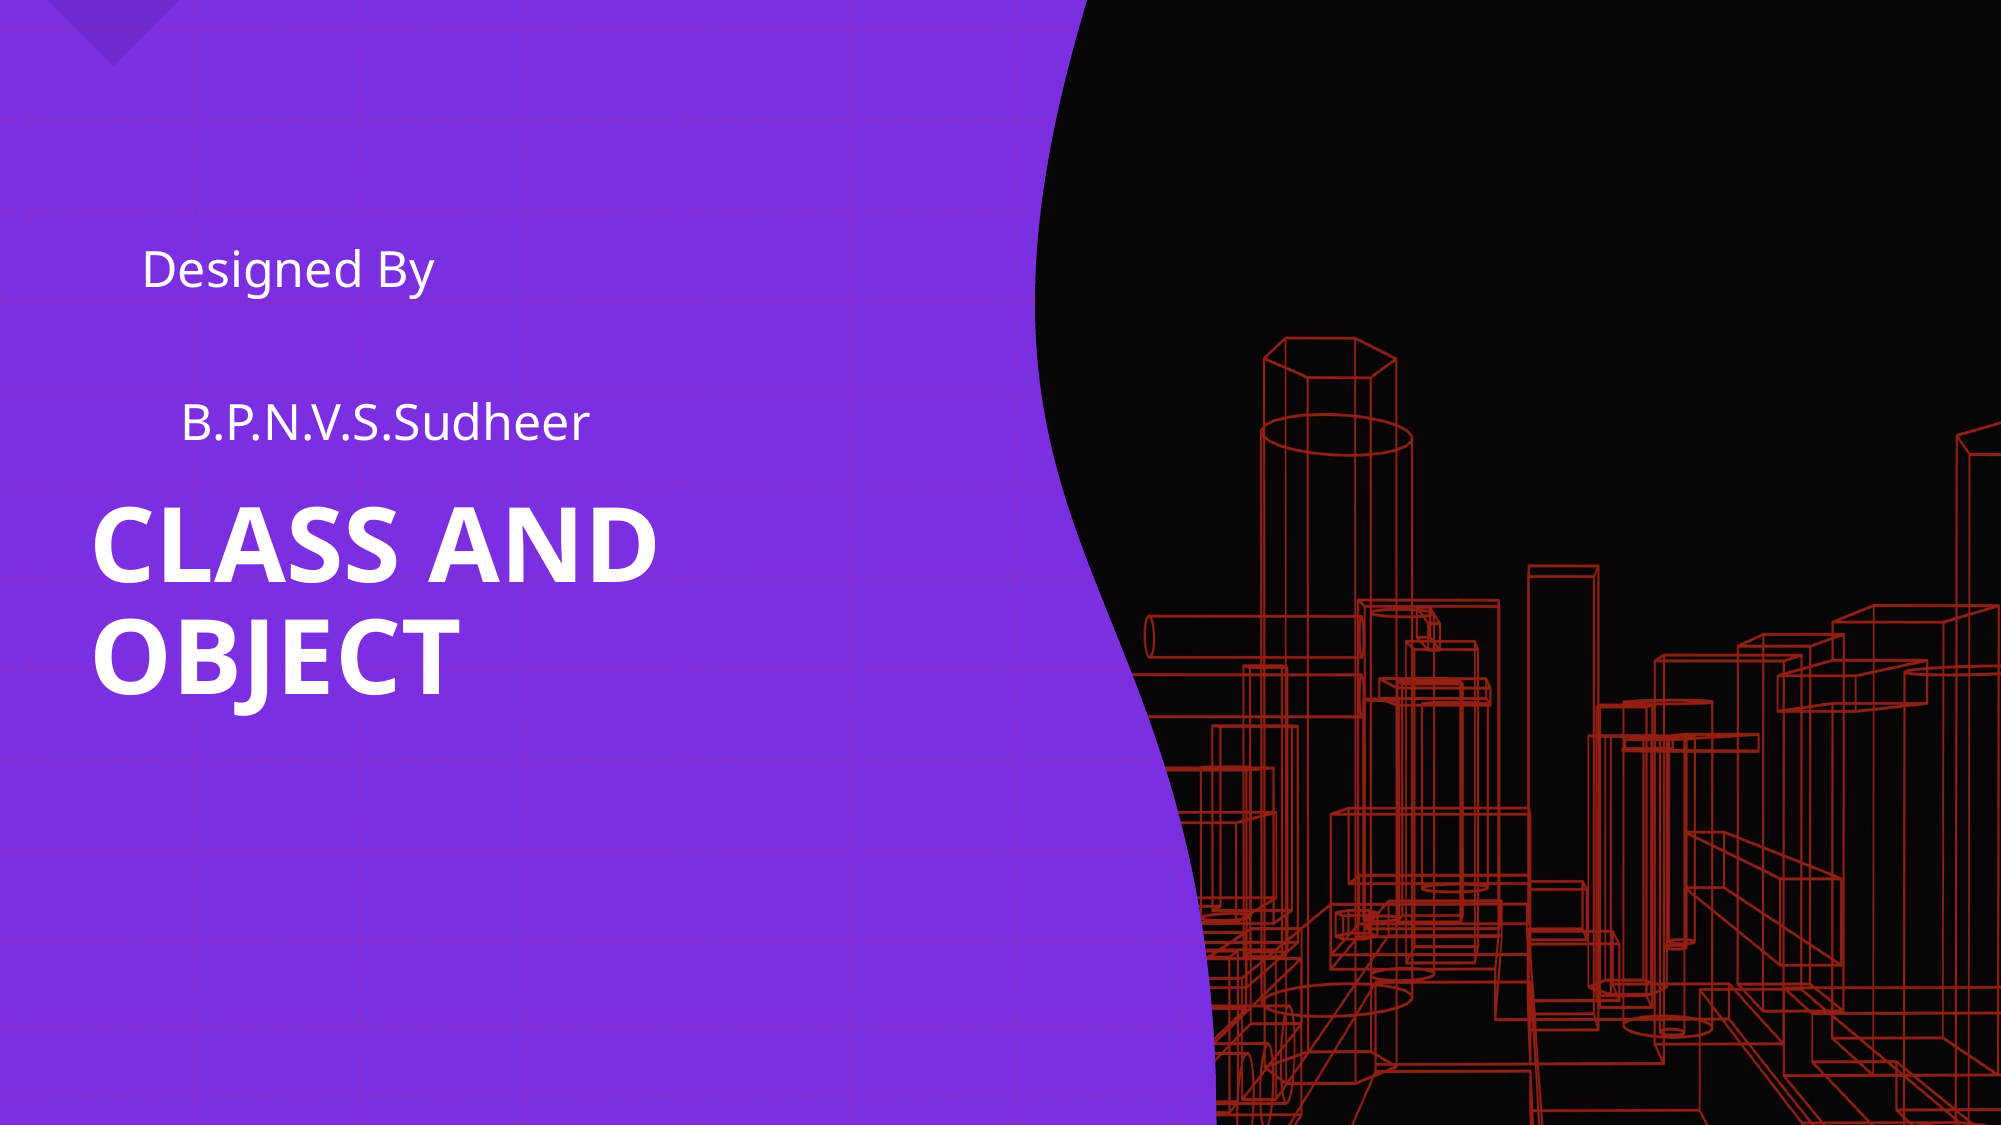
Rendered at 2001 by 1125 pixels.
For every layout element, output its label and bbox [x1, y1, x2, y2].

picture [1034, 0, 2001, 1125]
text_box [0, 0, 1034, 1125]
